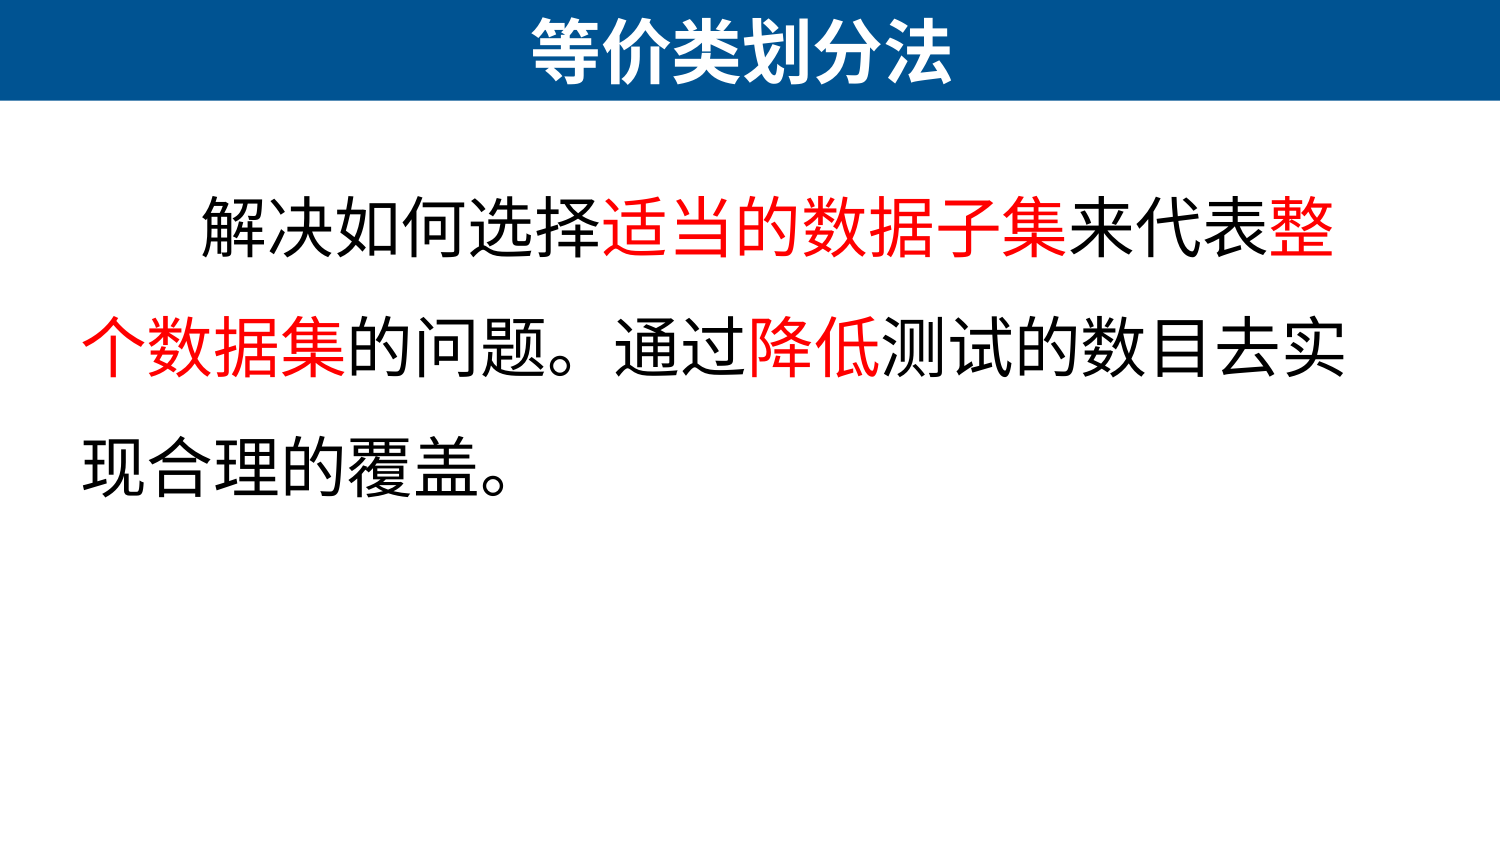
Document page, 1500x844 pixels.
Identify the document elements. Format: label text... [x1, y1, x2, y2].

title 等价类划分法 [2, 0, 1483, 101]
list 解决如何选择适当的数据子集来代表整个数据集的问题。通过降低测试的数目去实现合理的覆盖。 [64, 138, 1415, 696]
